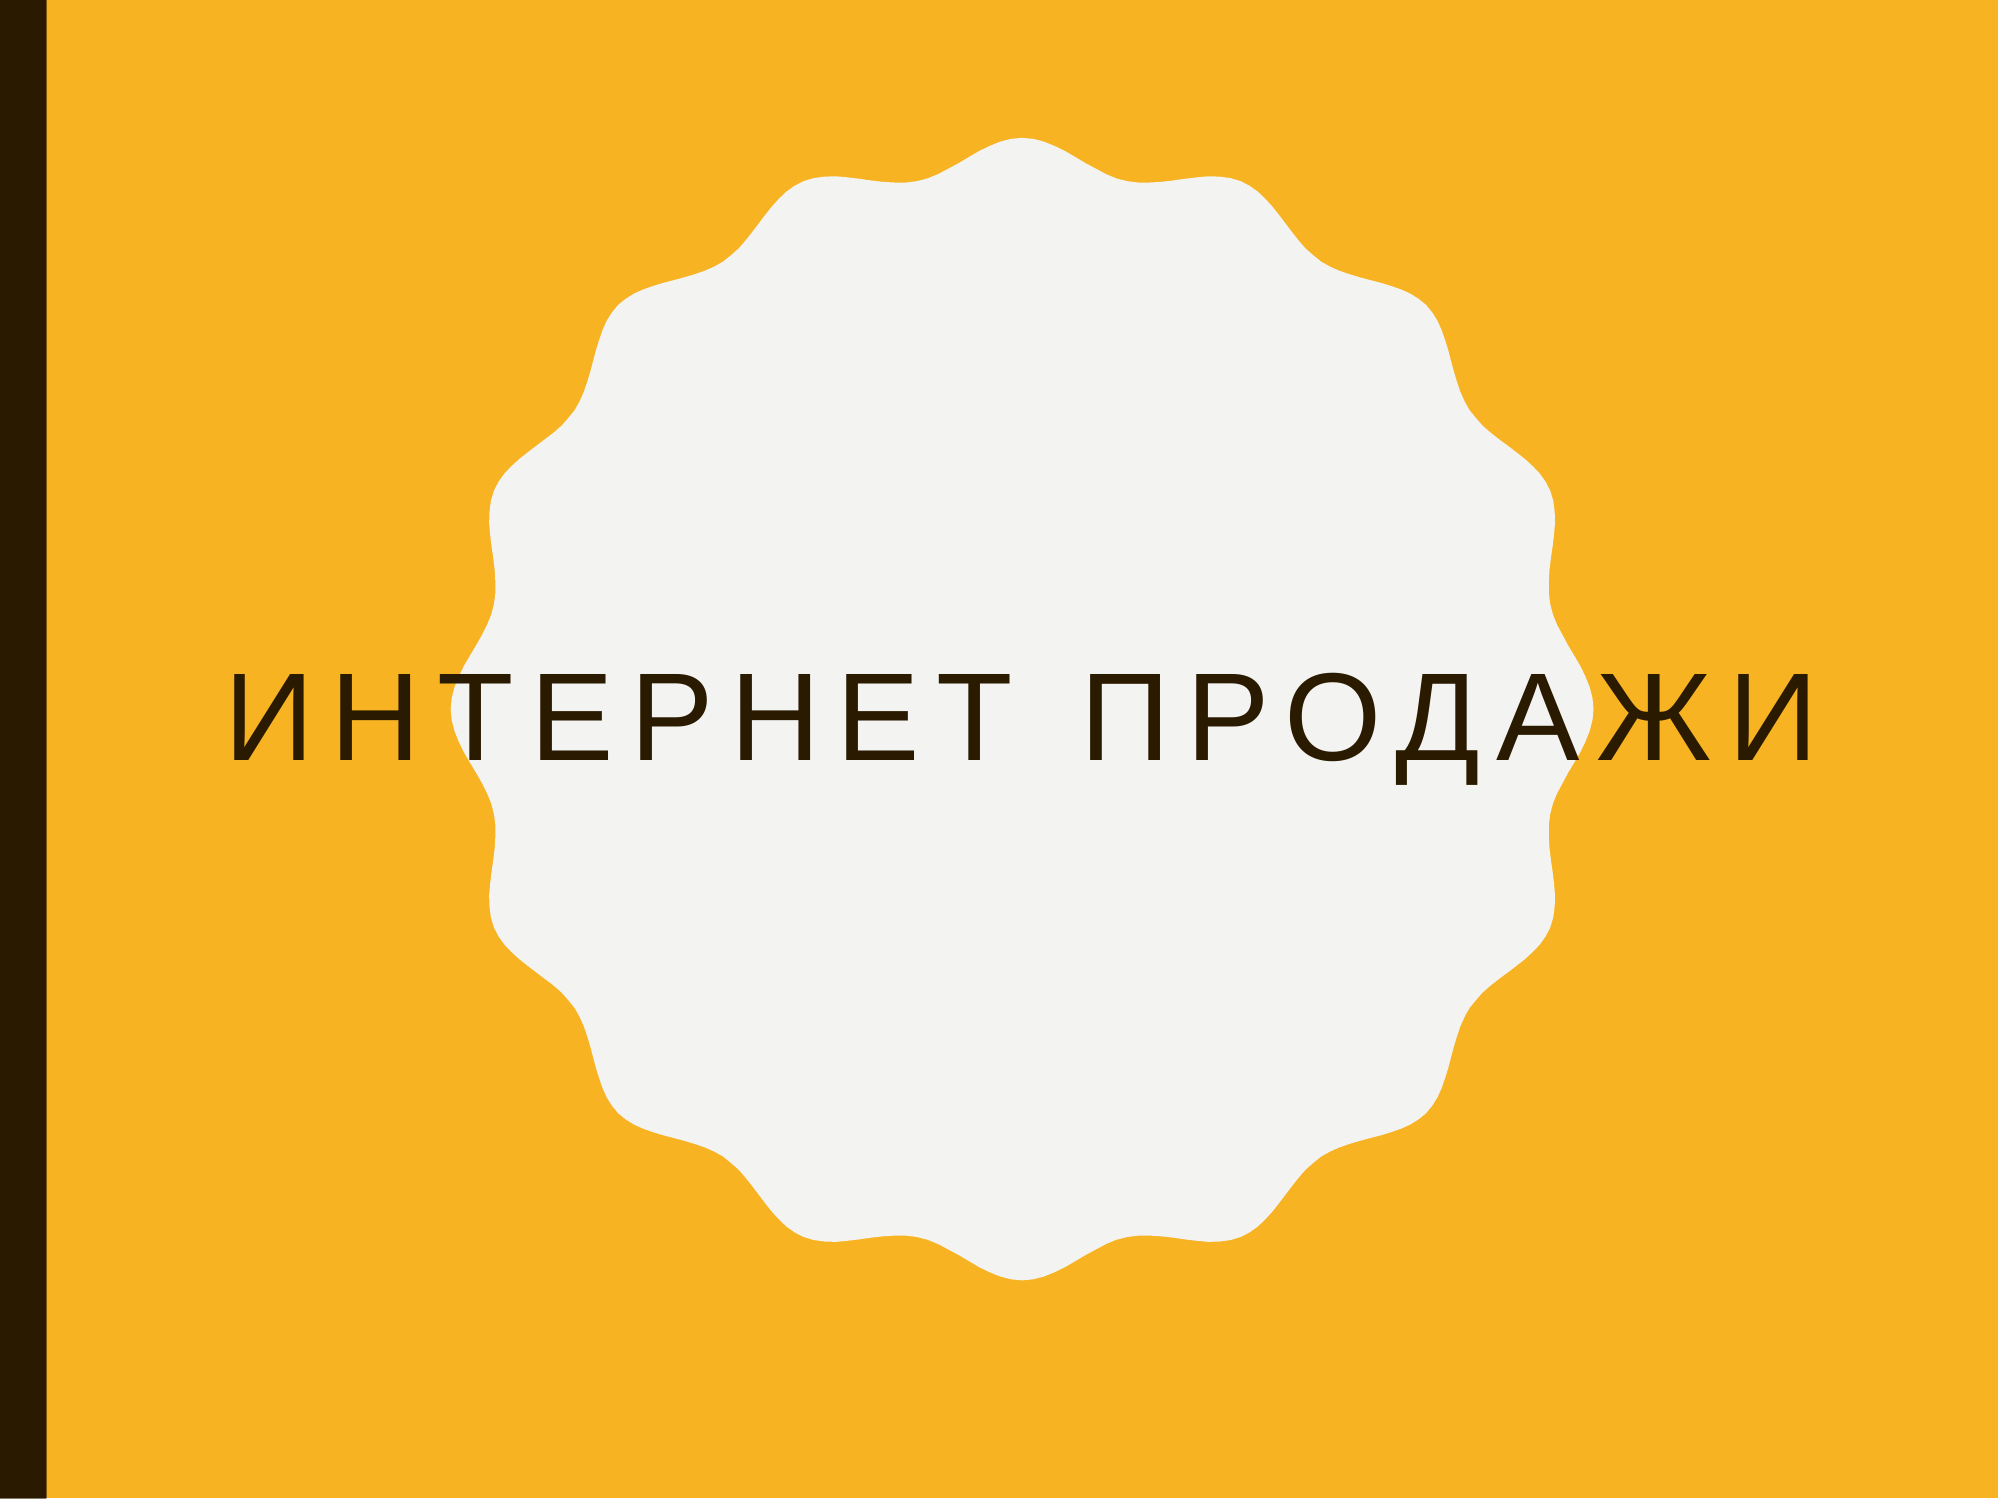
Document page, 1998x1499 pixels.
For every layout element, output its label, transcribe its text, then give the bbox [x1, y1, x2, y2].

title Интернет продажи [176, 240, 1868, 1201]
